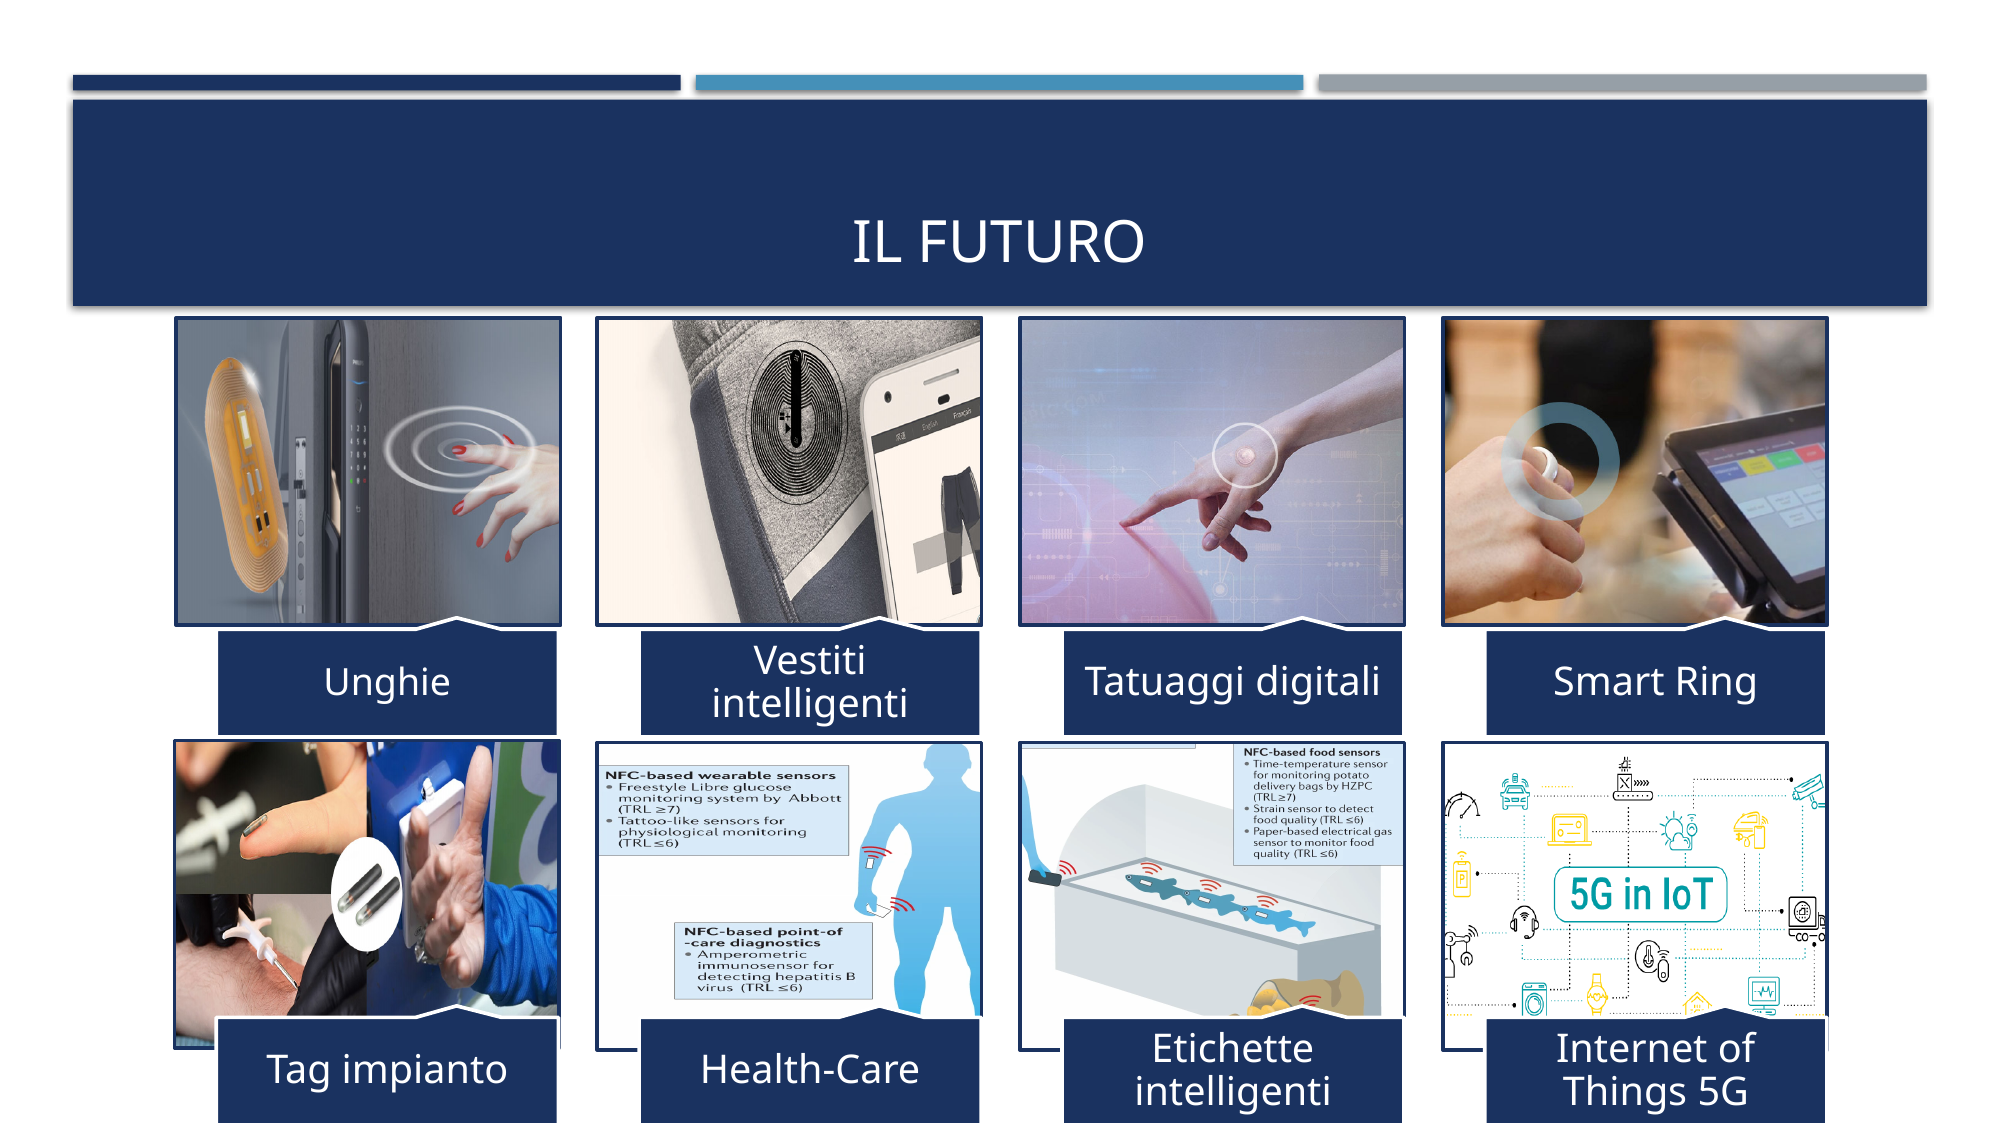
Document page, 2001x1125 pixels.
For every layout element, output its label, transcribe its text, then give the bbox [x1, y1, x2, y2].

title IL FUTURO [95, 119, 1905, 282]
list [75, 317, 1927, 1125]
